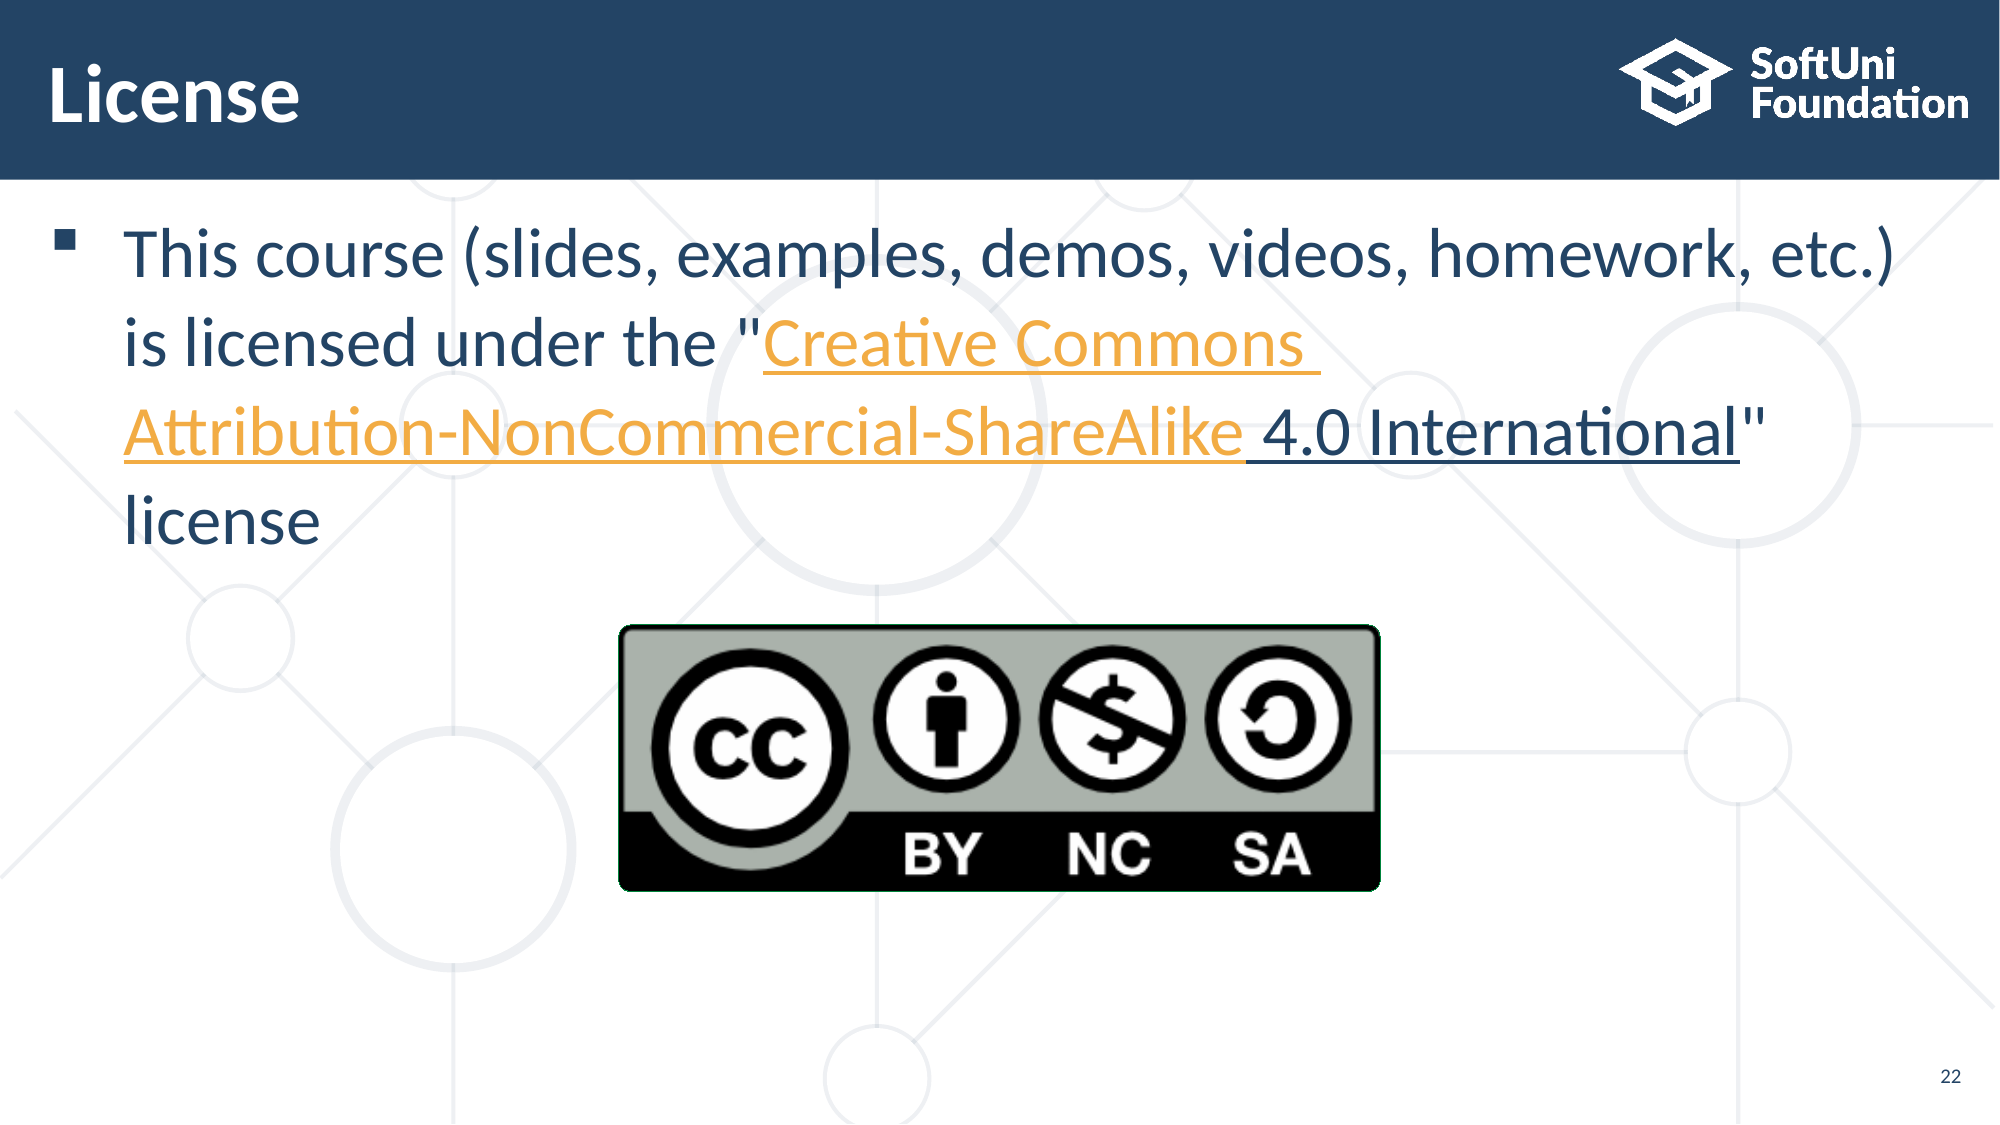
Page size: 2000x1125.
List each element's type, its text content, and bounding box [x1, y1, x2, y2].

title License [31, 16, 1591, 162]
list This course (slides, examples, demos, videos, homework, etc.) is licensed under the "Creative Commons Attribution-NonCommercial-ShareAlike 4.0 International" license [31, 196, 1970, 1050]
slide_number 22 [1896, 1049, 1968, 1101]
picture [1618, 38, 1968, 126]
picture [618, 624, 1381, 892]
